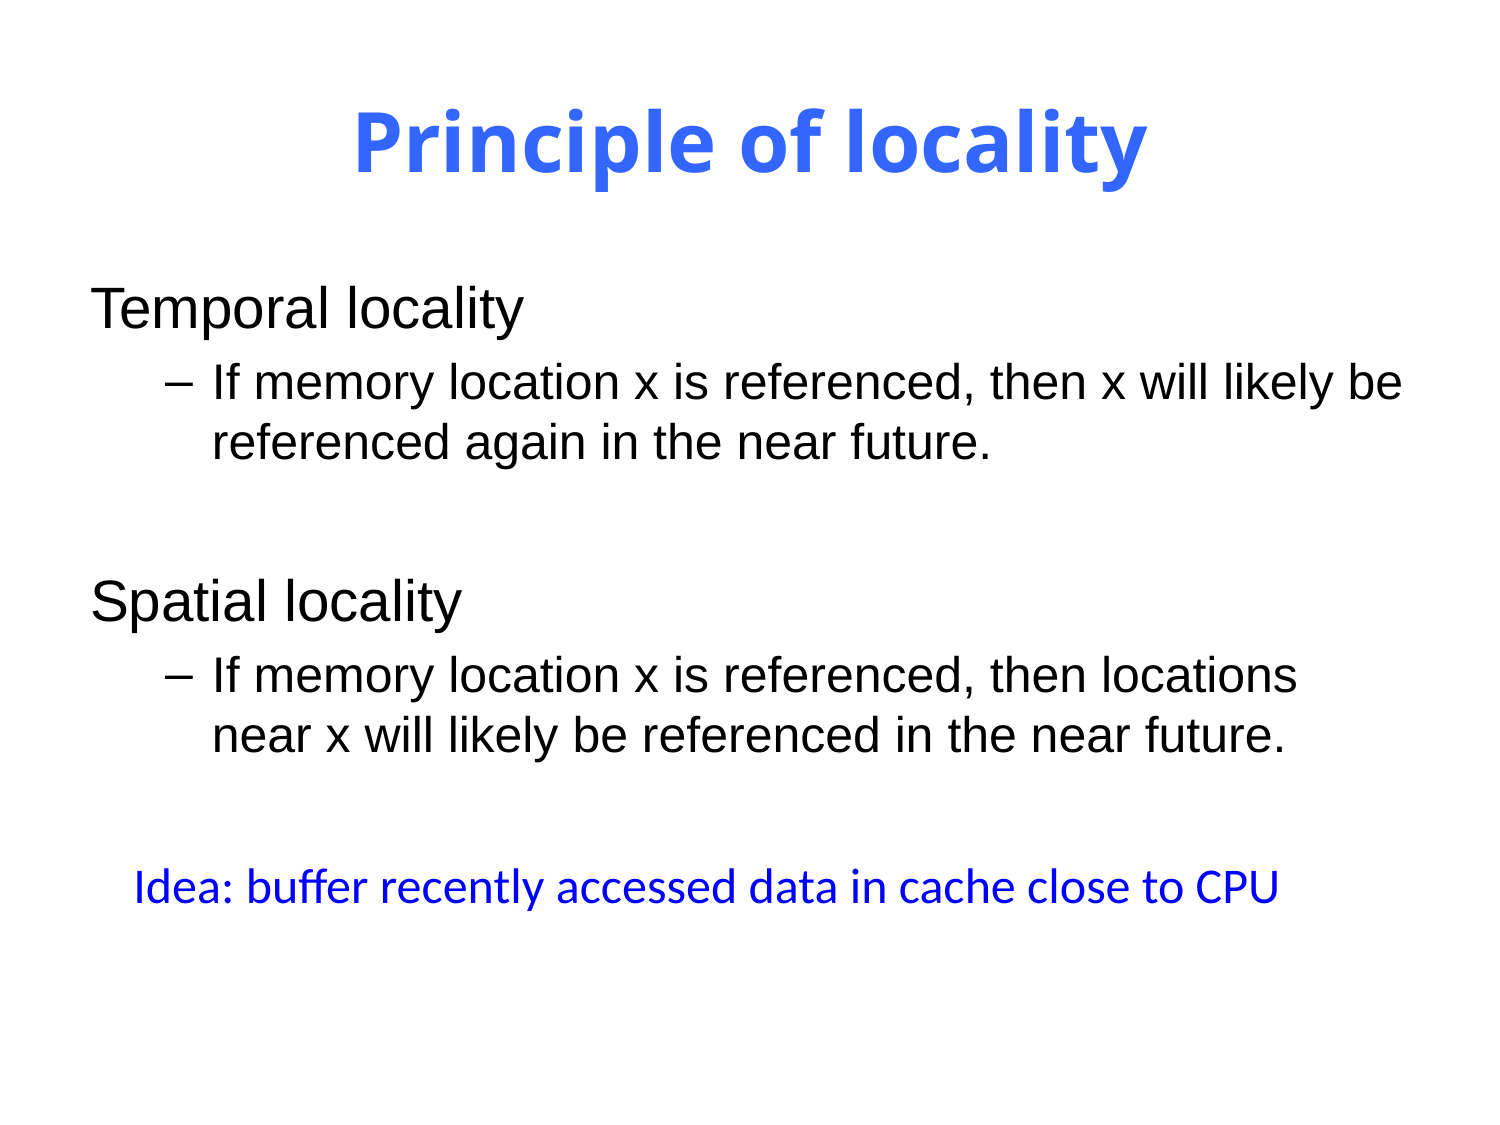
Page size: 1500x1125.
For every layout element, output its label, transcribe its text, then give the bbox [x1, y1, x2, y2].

text_box Idea: buffer recently accessed data in cache close to CPU [118, 845, 1296, 921]
list Temporal locality If memory location x is referenced, then x will likely be referenced again in the near future. Spatial locality If memory location x is referenced, then locations near x will likely be referenced in the near future. [75, 262, 1425, 1005]
title Principle of locality [75, 45, 1425, 233]
